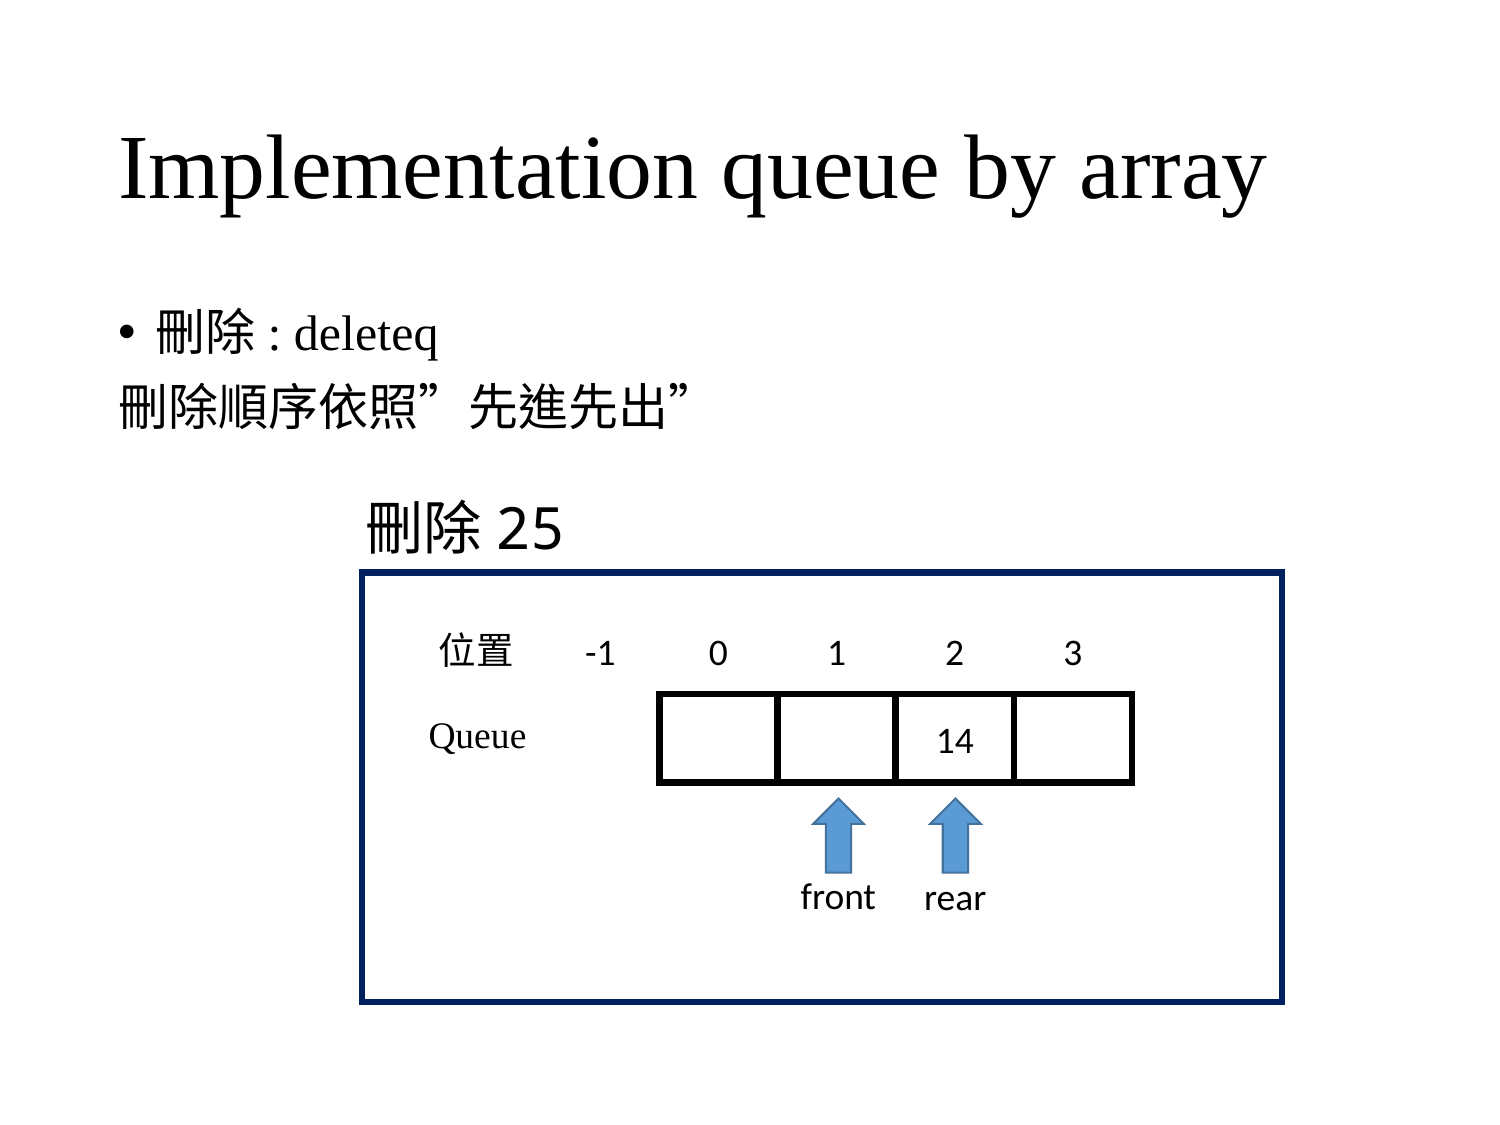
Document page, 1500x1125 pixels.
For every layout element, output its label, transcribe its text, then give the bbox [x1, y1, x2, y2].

text_box 刪除25 [350, 484, 581, 569]
list 刪除: deleteq 刪除順序依照”先進先出” [103, 299, 1397, 1014]
text_box [927, 797, 984, 874]
title Implementation queue by array [103, 59, 1397, 278]
text_box [361, 572, 1283, 1003]
